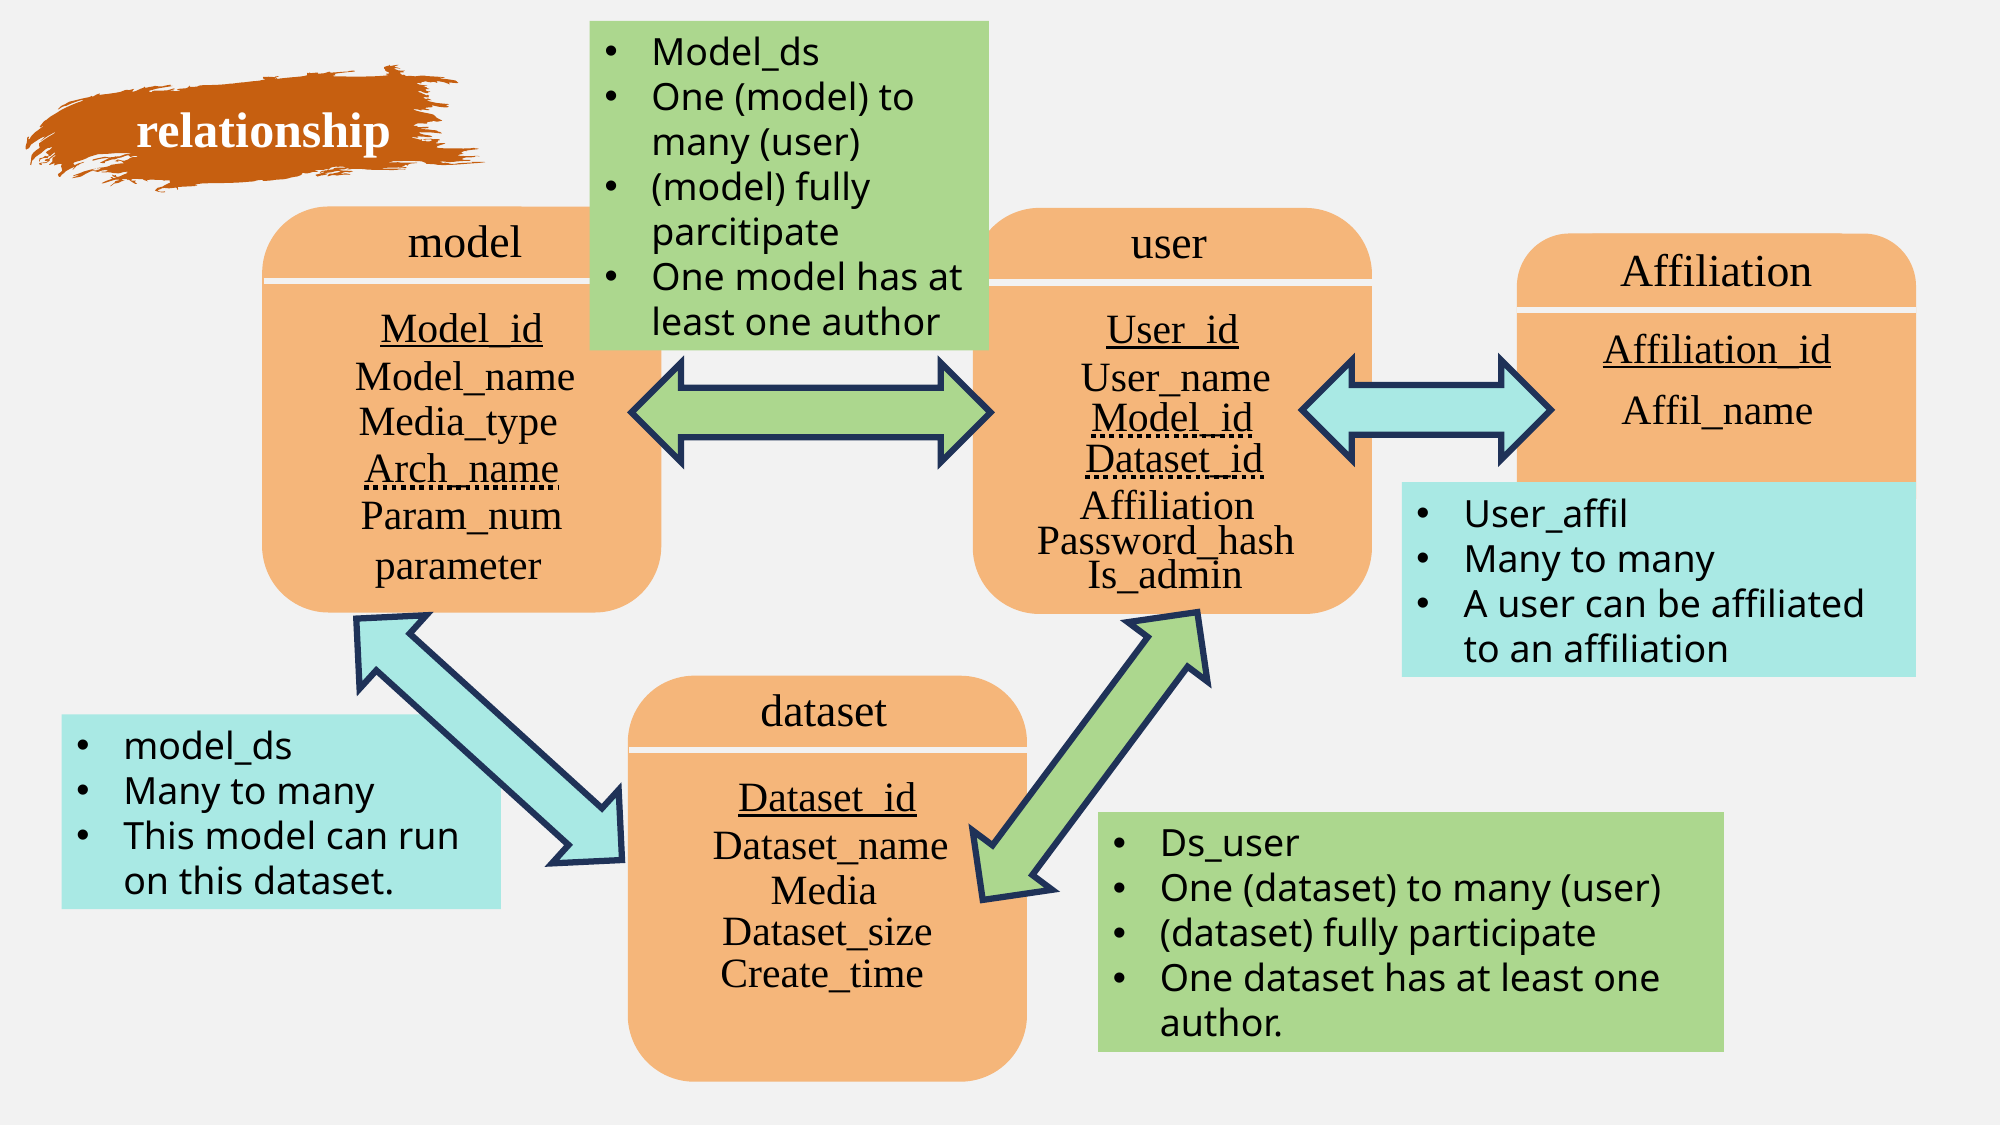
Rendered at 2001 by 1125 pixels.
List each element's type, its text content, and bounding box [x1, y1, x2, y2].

text_box [176, 64, 459, 90]
text_box [440, 147, 486, 166]
text_box relationship [121, 90, 440, 165]
text_box [137, 84, 173, 90]
text_box User_affil Many to many A user can be affiliated to an affiliation [1401, 482, 1916, 677]
text_box [1376, 357, 1516, 463]
text_box Model_ds One (model) to many (user) (model) fully parcitipate One model has at least one author [589, 20, 989, 351]
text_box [964, 204, 1376, 615]
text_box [1516, 232, 1918, 551]
text_box model_ds Many to many This model can run on this dataset. [61, 714, 501, 910]
text_box [440, 103, 449, 108]
text_box Ds_user One (dataset) to many (user) (dataset) fully participate One dataset has at least one author. [1098, 812, 1724, 1052]
text_box [1031, 615, 1209, 894]
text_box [258, 203, 666, 614]
text_box [25, 91, 121, 177]
text_box [355, 614, 622, 865]
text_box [622, 672, 1031, 1083]
text_box [666, 360, 964, 465]
text_box [71, 163, 407, 193]
